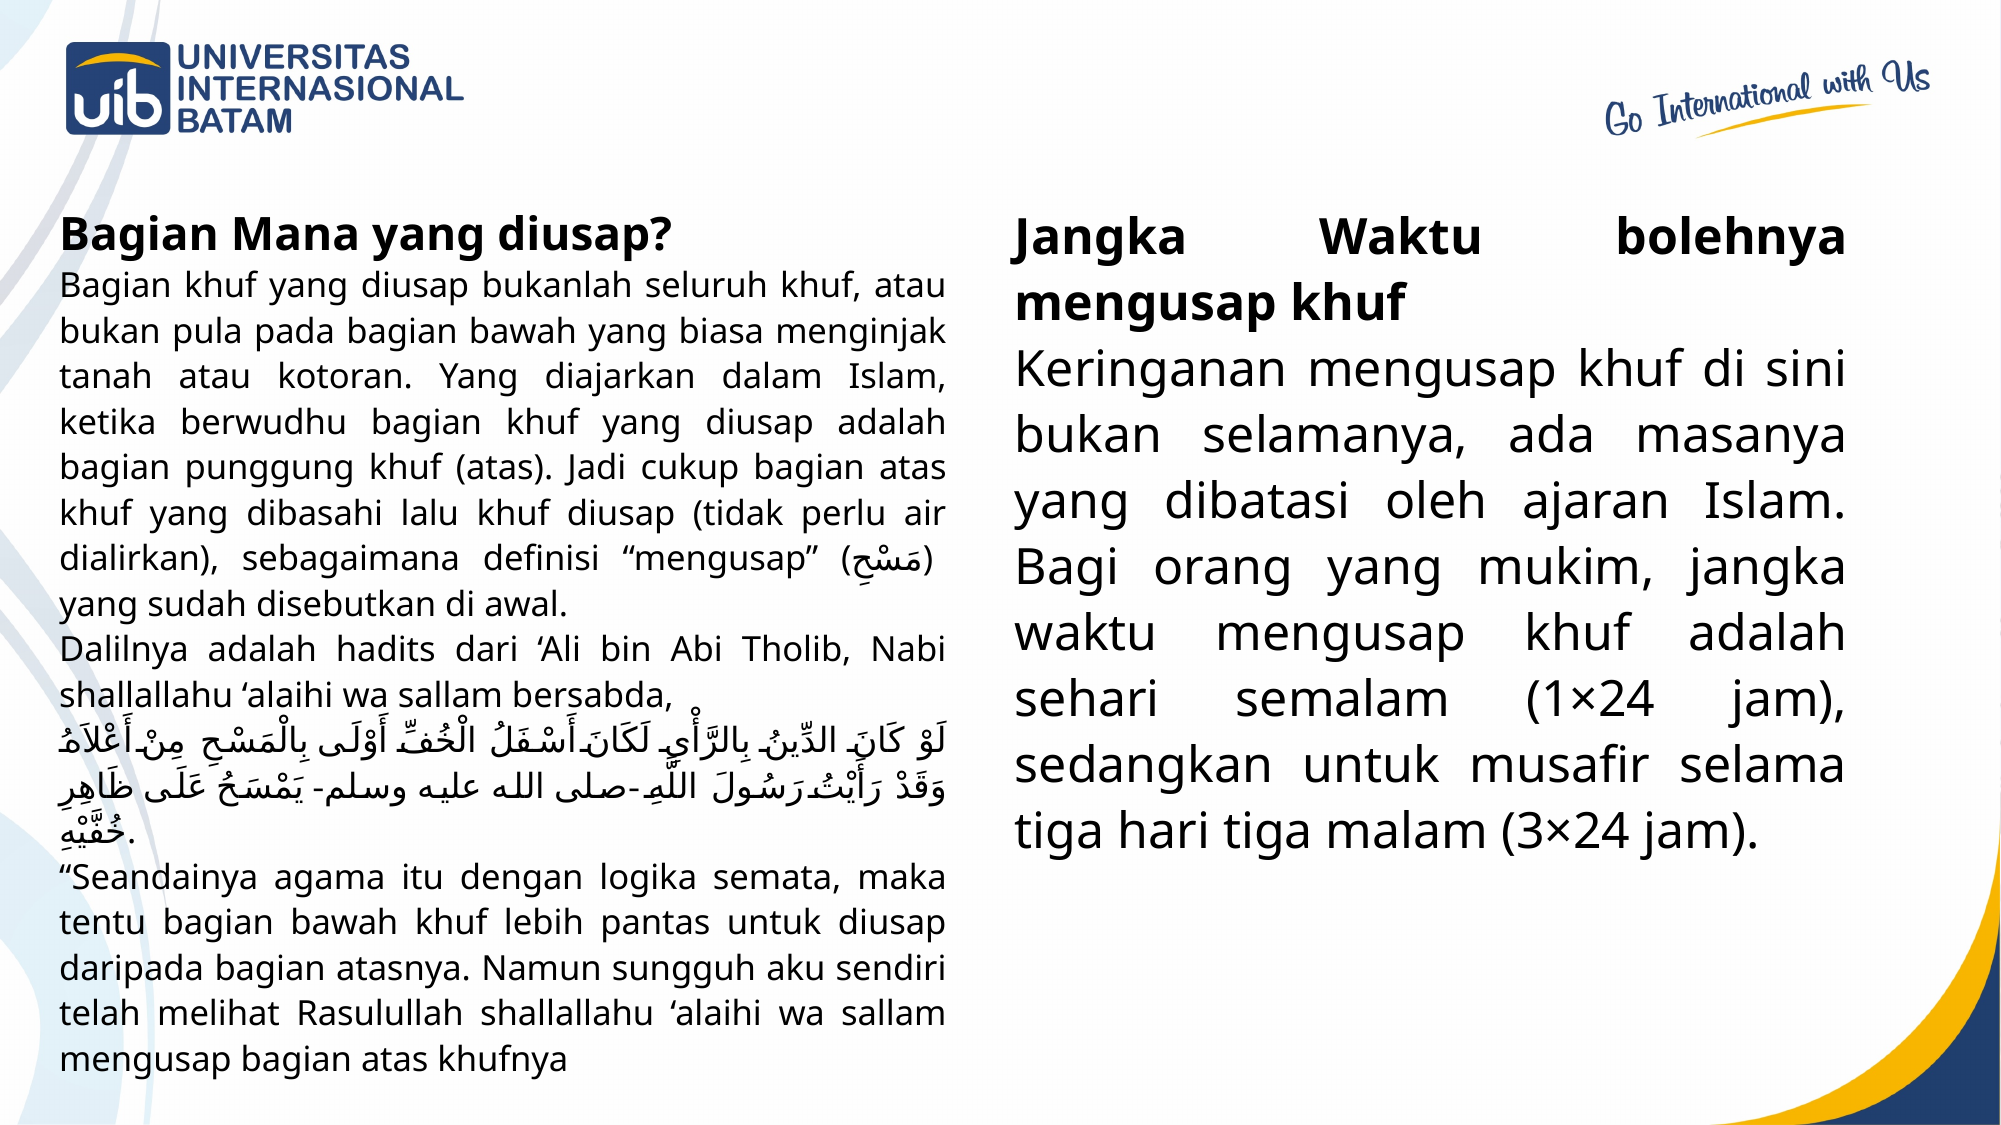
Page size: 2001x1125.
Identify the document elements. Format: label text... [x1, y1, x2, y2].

text_box Jangka Waktu bolehnya mengusap khuf Keringanan mengusap khuf di sini bukan selamanya, ada masanya yang dibatasi oleh ajaran Islam. Bagi orang yang mukim, jangka waktu mengusap khuf adalah sehari semalam (1×24 jam), sedangkan untuk musafir selama tiga hari tiga malam (3×24 jam). [999, 191, 1863, 1053]
list Bagian Mana yang diusap? Bagian khuf yang diusap bukanlah seluruh khuf, atau bukan pula pada bagian bawah yang biasa menginjak tanah atau kotoran. Yang diajarkan dalam Islam, ketika berwudhu bagian khuf yang diusap adalah bagian punggung khuf (atas). Jadi cukup bagian atas khuf yang dibasahi lalu khuf diusap (tidak perlu air dialirkan), sebagaimana definisi “mengusap” (مَسْحِ) yang sudah disebutkan di awal. Dalilnya adalah hadits dari ‘Ali bin Abi Tholib, Nabi shallallahu ‘alaihi wa sallam bersabda, لَوْ كَانَ الدِّينُ بِالرَّأْىِ لَكَانَ أَسْفَلُ الْخُفِّ أَوْلَى بِالْمَسْحِ مِنْ أَعْلاَهُ وَقَدْ رَأَيْتُ رَسُولَ اللَّهِ -صلى الله عليه وسلم- يَمْسَحُ عَلَى ظَاهِرِ خُفَّيْهِ. “Seandainya agama itu dengan logika semata, maka tentu bagian bawah khuf lebih pantas untuk diusap daripada bagian atasnya. Namun sungguh aku sendiri telah melihat Rasulullah shallallahu ‘alaihi wa sallam mengusap bagian atas khufnya [44, 191, 962, 1103]
picture [0, 0, 2001, 1125]
